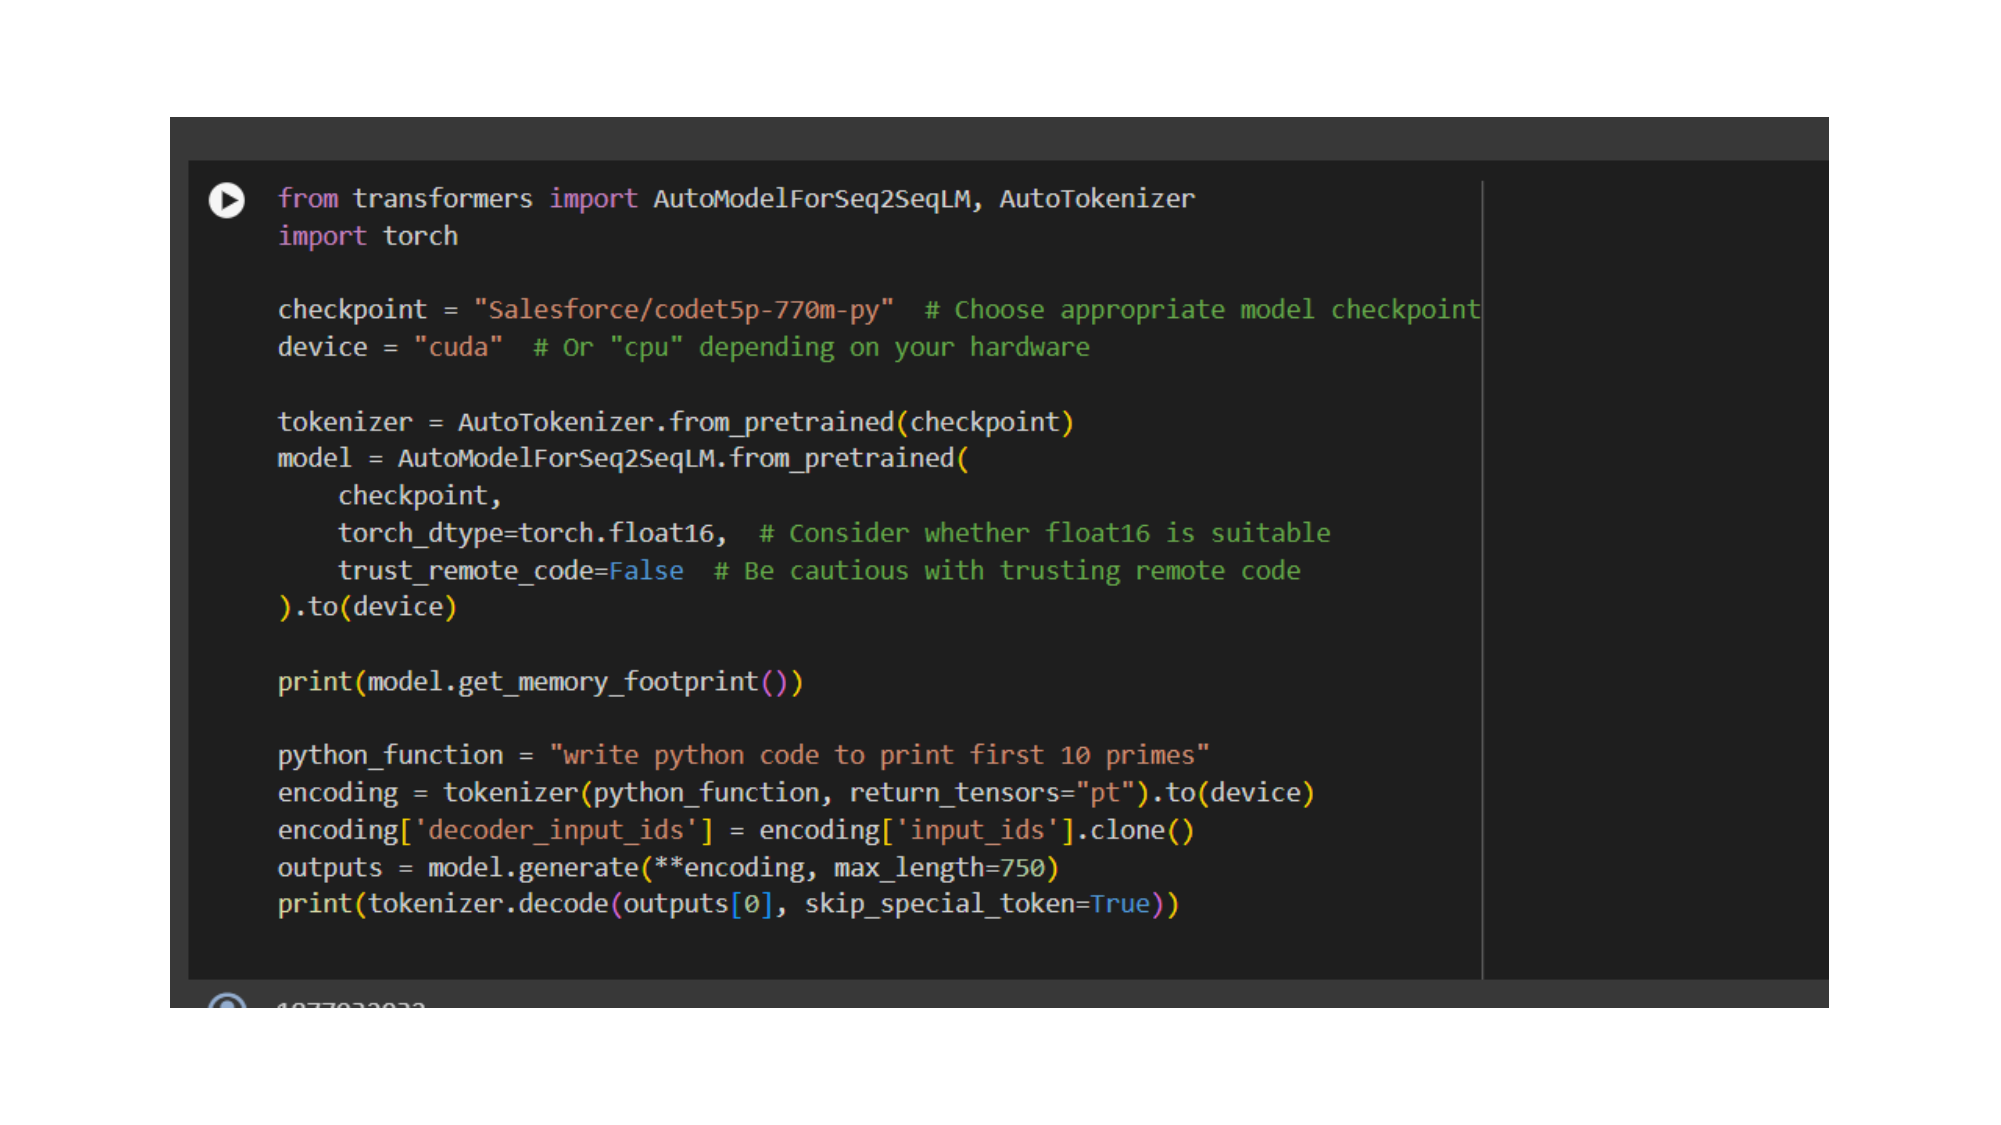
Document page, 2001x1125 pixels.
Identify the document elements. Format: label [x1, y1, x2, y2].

picture [170, 116, 1830, 1009]
